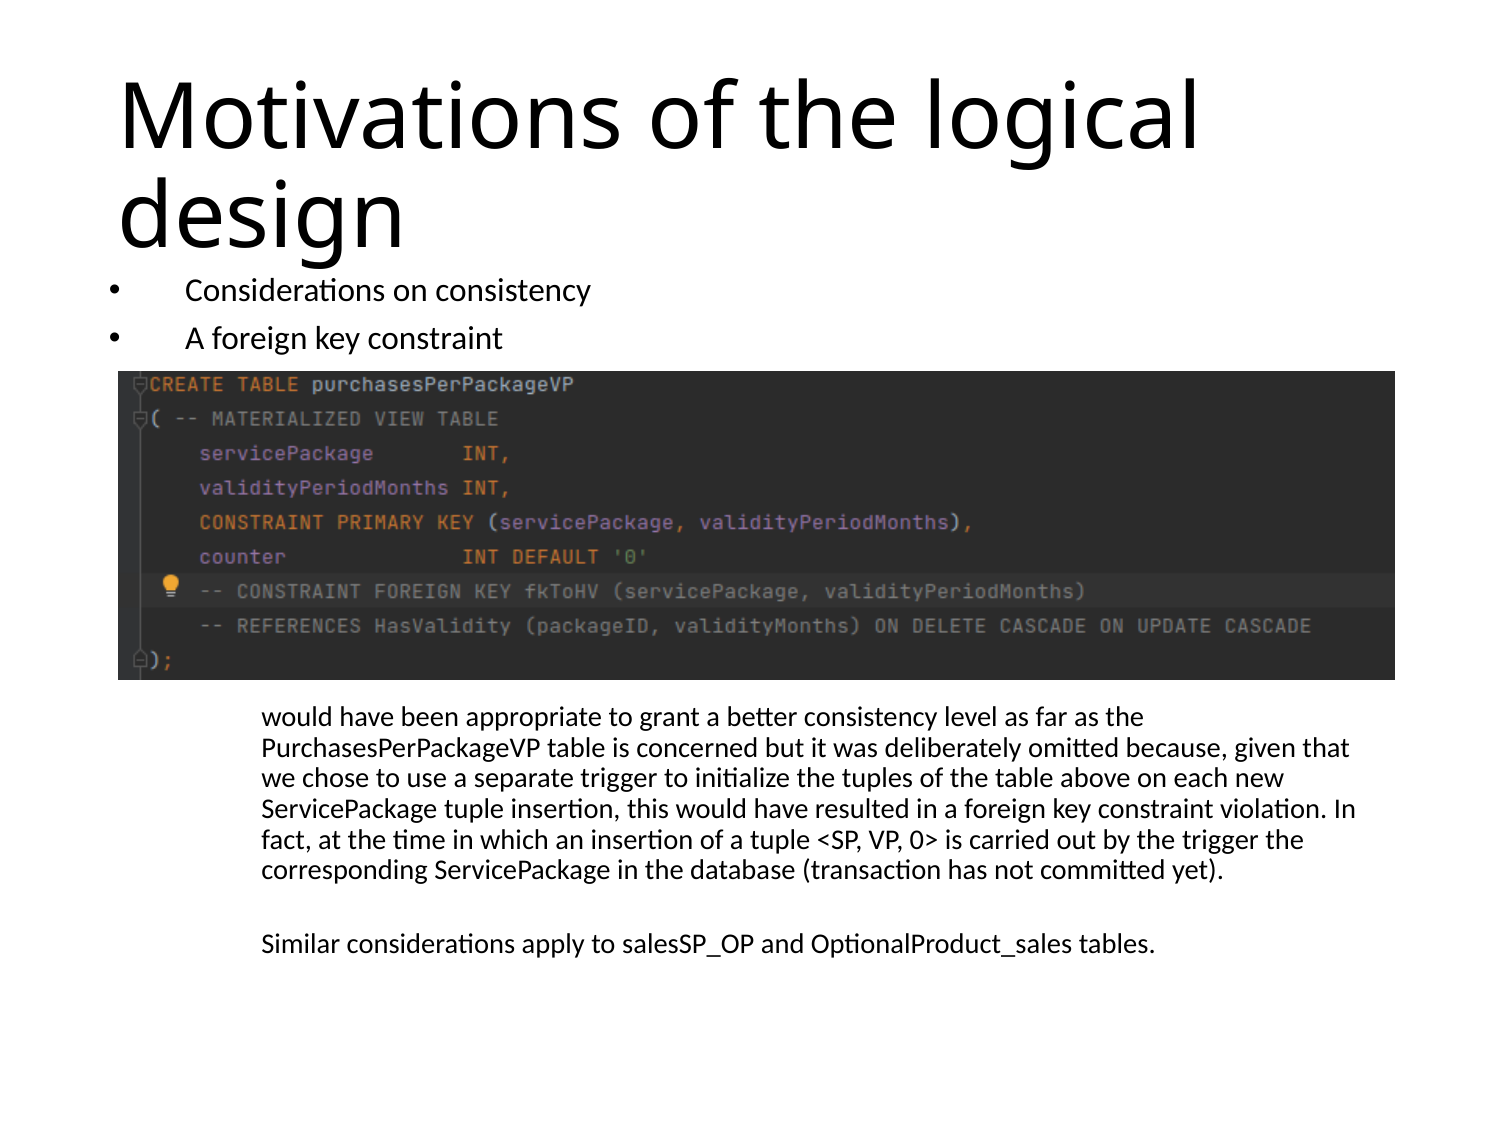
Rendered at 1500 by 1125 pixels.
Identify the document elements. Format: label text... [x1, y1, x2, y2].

picture [117, 371, 1395, 680]
text_box Considerations on consistency A foreign key constraint would have been appropriate to grant a better consistency level as far as the PurchasesPerPackageVP table is concerned but it was deliberately omitted because, given that we chose to use a separate trigger to initialize the tuples of the table above on each new ServicePackage tuple insertion, this would have resulted in a foreign key constraint violation. In fact, at the time in which an insertion of a tuple <SP, VP, 0> is carried out by the trigger the corresponding ServicePackage in the database (transaction has not committed yet). Similar considerations apply to salesSP_OP and OptionalProduct_sales tables. [94, 265, 1388, 980]
text_box Motivations of the logical design [103, 59, 1397, 278]
